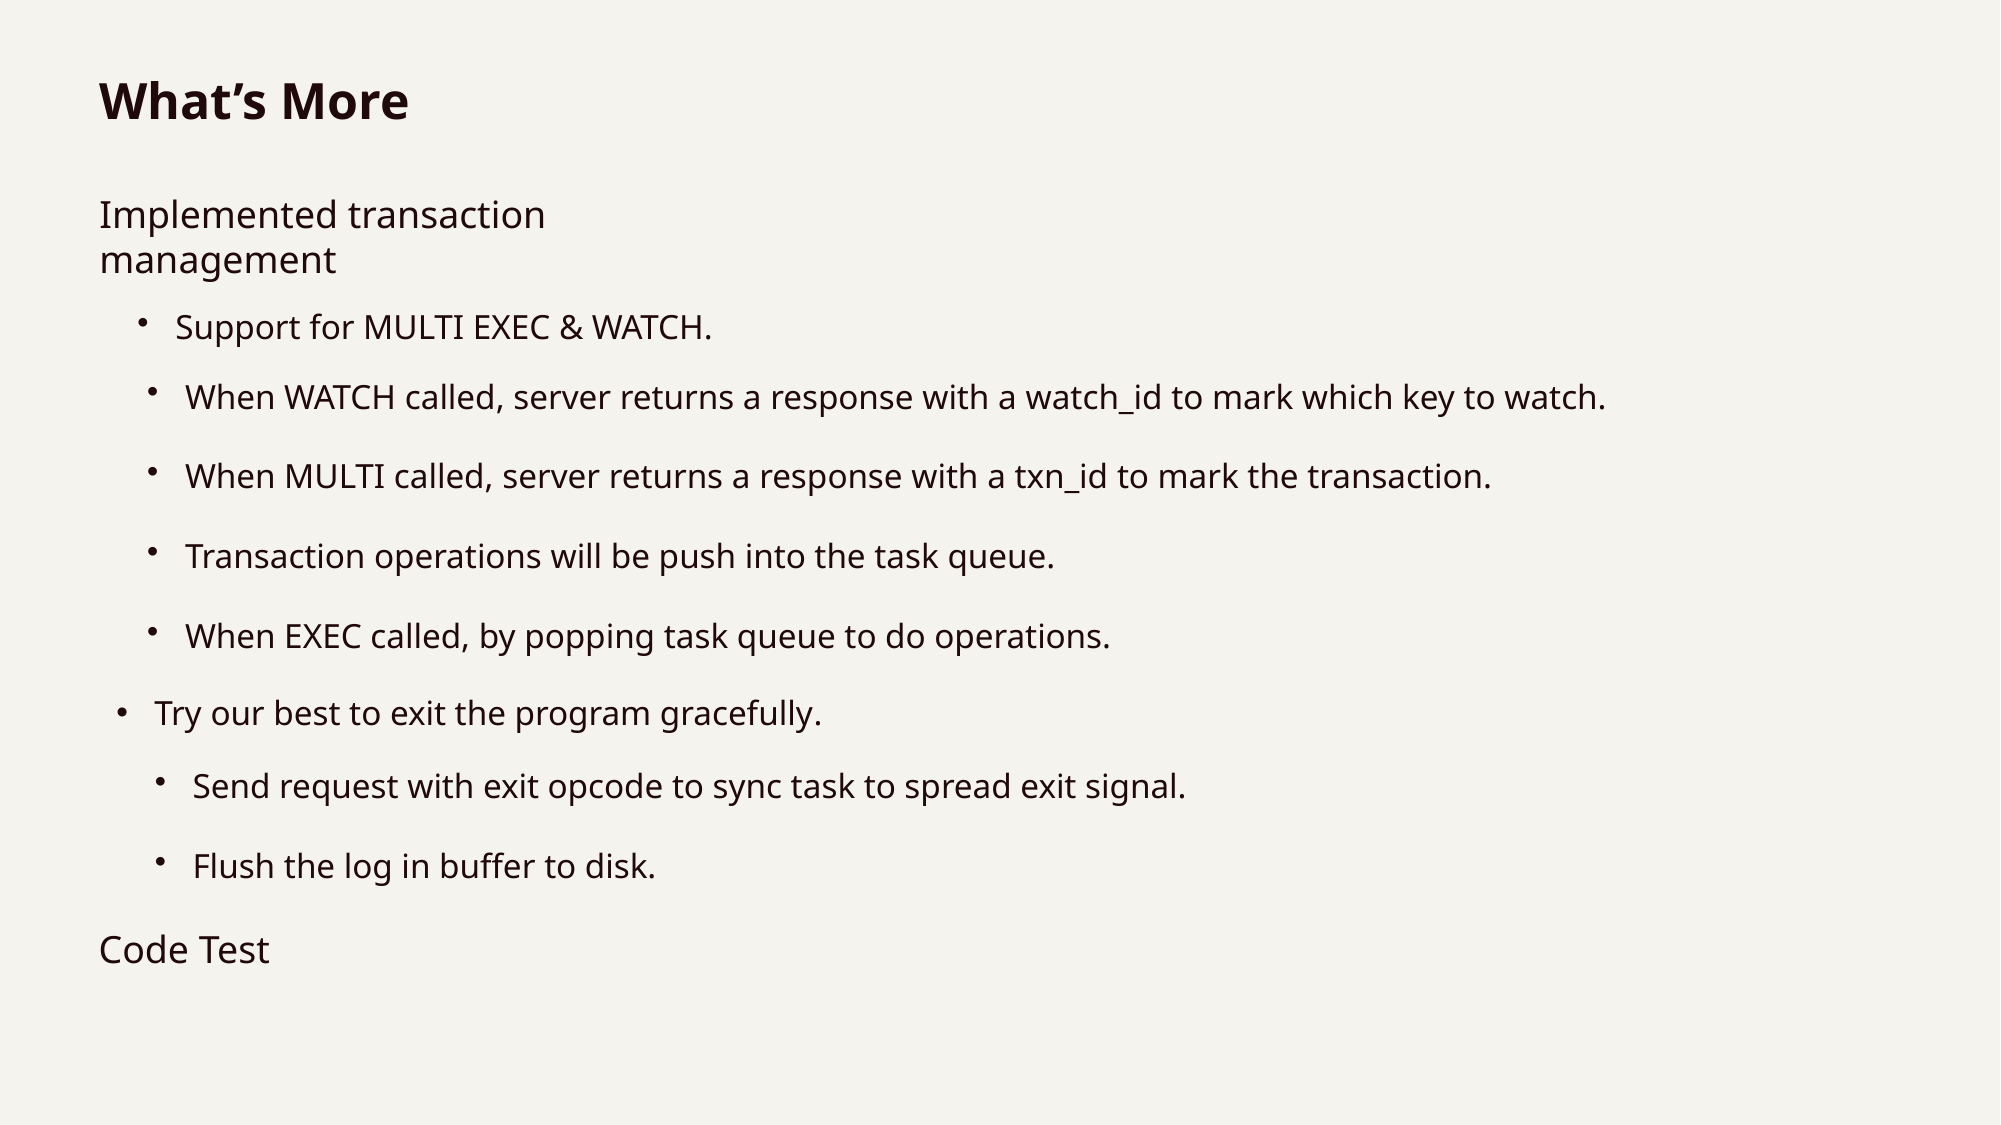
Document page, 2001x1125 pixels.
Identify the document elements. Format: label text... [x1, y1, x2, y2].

text_box When WATCH called, server returns a response with a watch_id to mark which key to watch. When MULTI called, server returns a response with a txn_id to mark the transaction. Transaction operations will be push into the task queue. When EXEC called, by popping task queue to do operations. [108, 317, 1610, 740]
text_box Try our best to exit the program gracefully. [77, 634, 823, 817]
text_box What’s More [84, 62, 426, 137]
text_box Send request with exit opcode to sync task to spread exit signal. Flush the log in buffer to disk. [115, 707, 1189, 925]
text_box Code Test [83, 918, 792, 979]
text_box Support for MULTI EXEC & WATCH. [98, 289, 714, 431]
text_box Implemented transaction management [84, 183, 793, 289]
